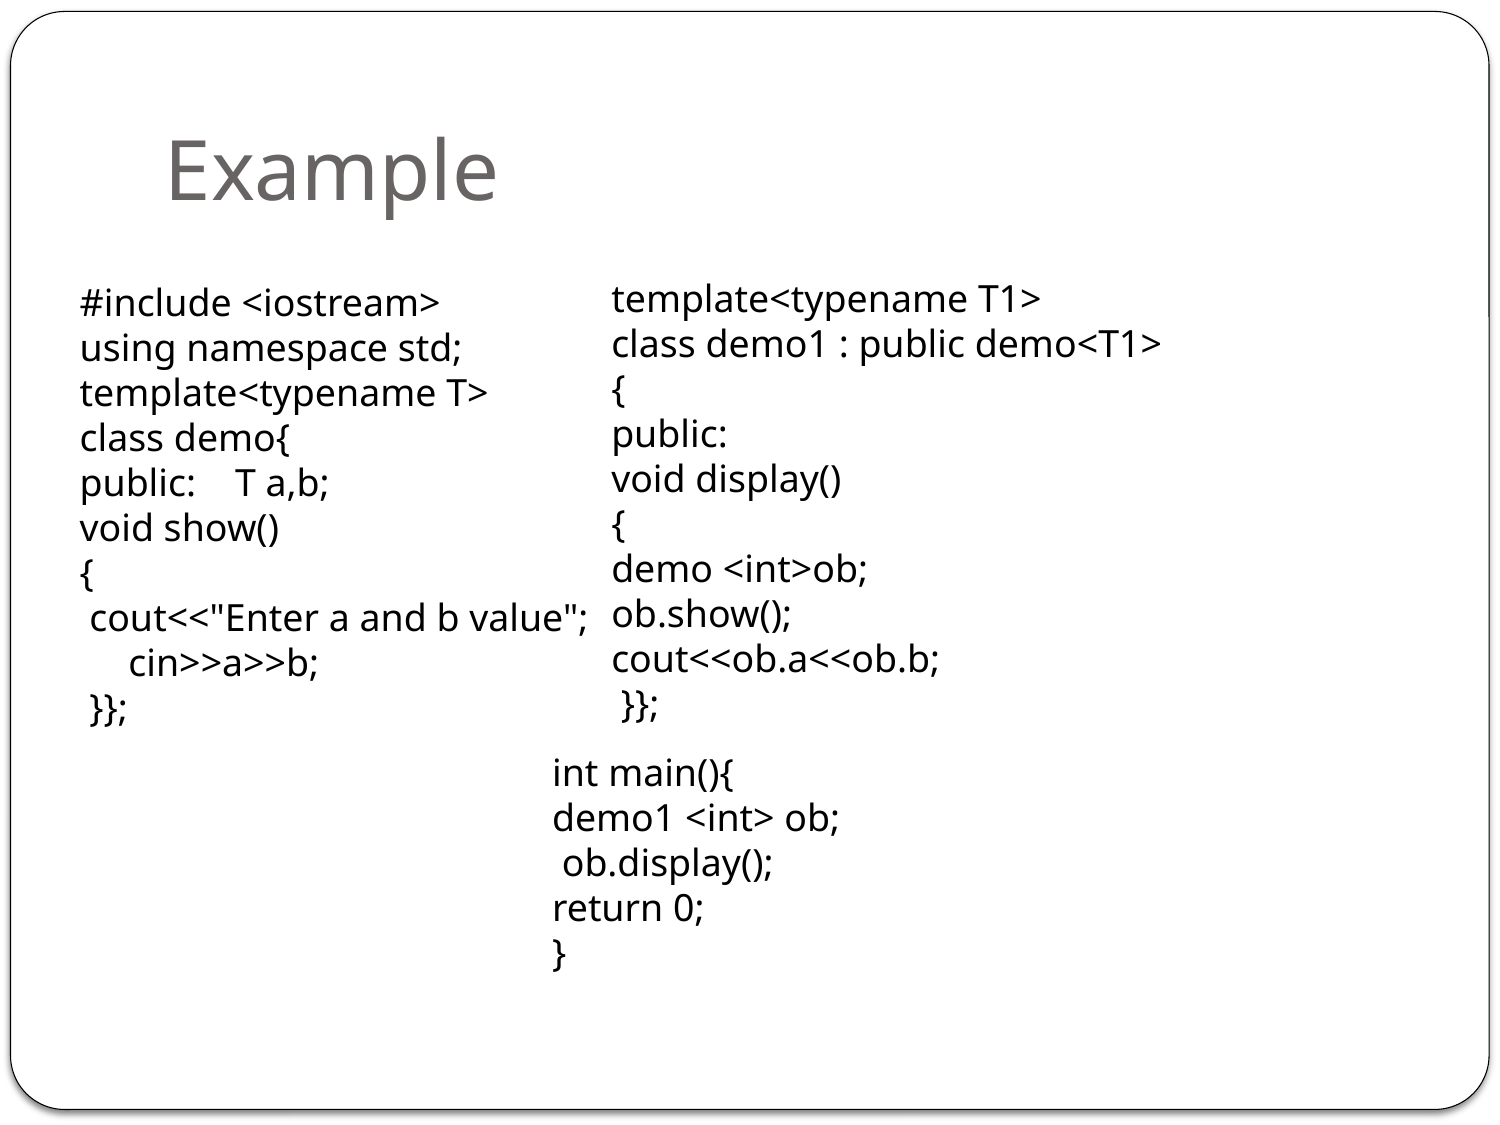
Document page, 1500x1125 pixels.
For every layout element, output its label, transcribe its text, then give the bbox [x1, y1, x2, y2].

text_box template<typename T1> class demo1 : public demo<T1> { public: void display() { demo <int>ob; ob.show(); cout<<ob.a<<ob.b; }}; [596, 267, 1347, 732]
text_box #include <iostream> using namespace std; template<typename T> class demo{ public: T a,b; void show() { cout<<"Enter a and b value"; cin>>a>>b; }}; [64, 272, 815, 737]
title Example [150, 45, 1425, 233]
text_box int main(){ demo1 <int> ob; ob.display(); return 0; } [537, 741, 1288, 982]
